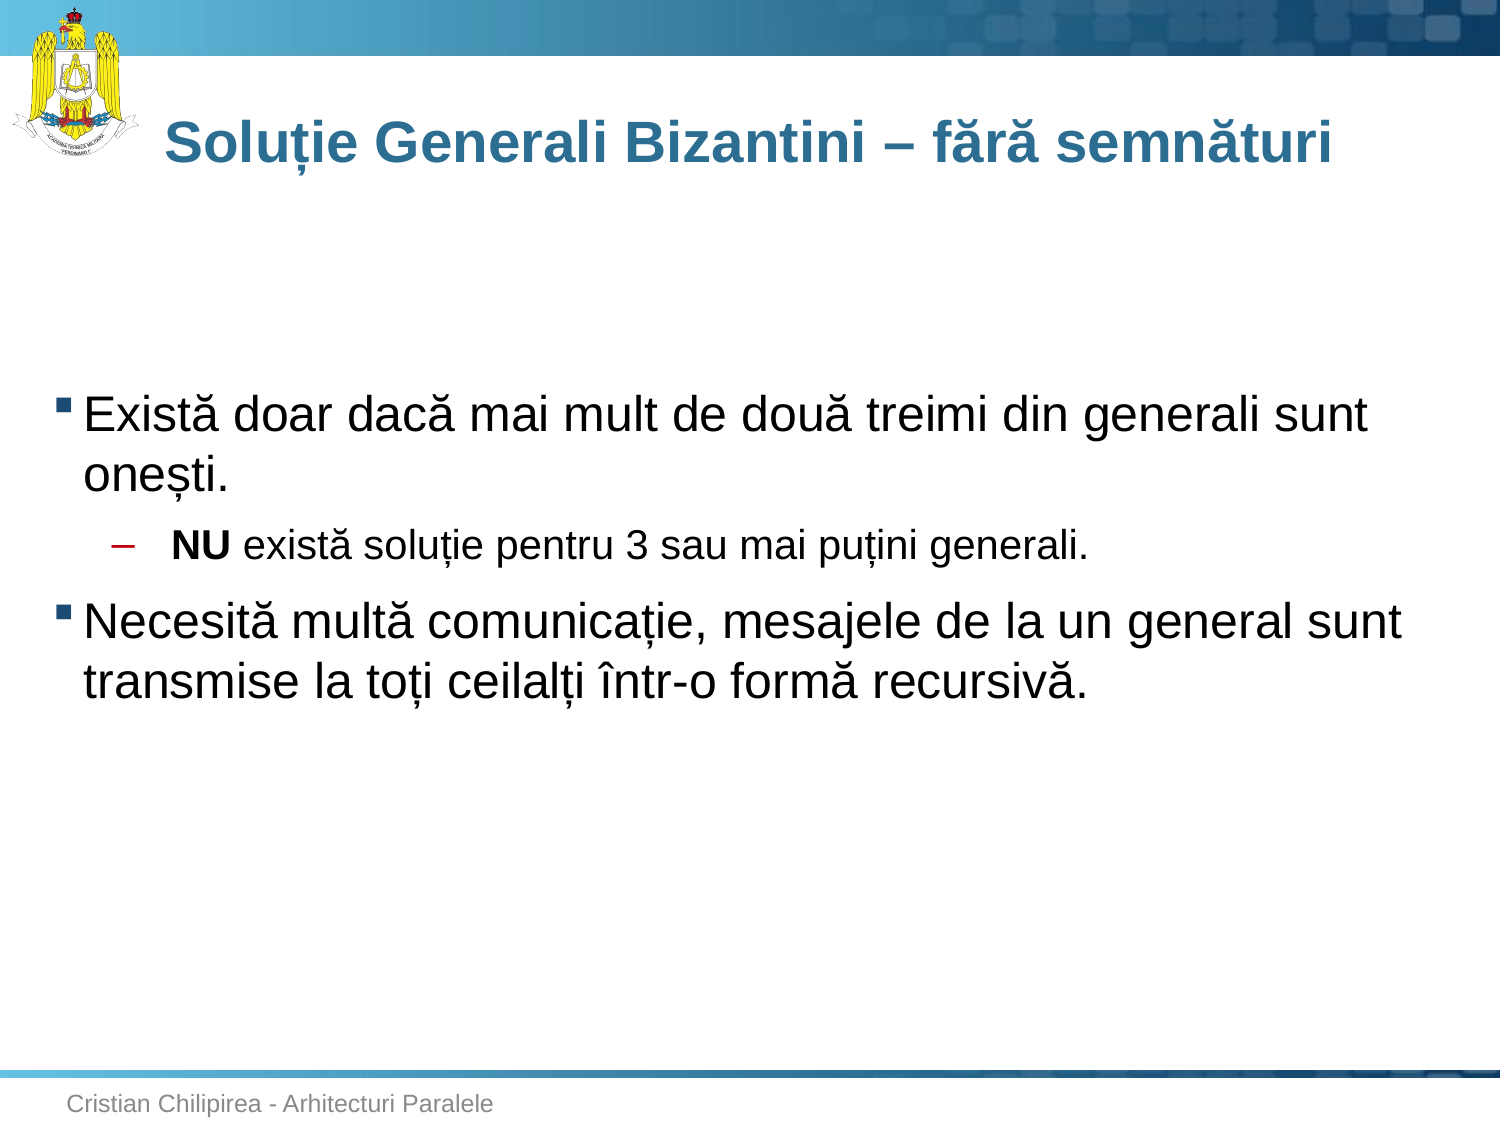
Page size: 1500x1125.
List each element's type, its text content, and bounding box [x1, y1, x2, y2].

picture [0, 0, 1500, 156]
list Există doar dacă mai mult de două treimi din generali sunt onești. NU există soluție pentru 3 sau mai puțini generali. Necesită multă comunicație, mesajele de la un general sunt transmise la toți ceilalți într-o formă recursivă. [52, 373, 1451, 1053]
title Soluție Generali Bizantini – fără semnături [51, 102, 1449, 178]
footer Cristian Chilipirea - Arhitecturi Paralele [51, 1083, 1157, 1125]
picture [0, 1070, 1500, 1078]
